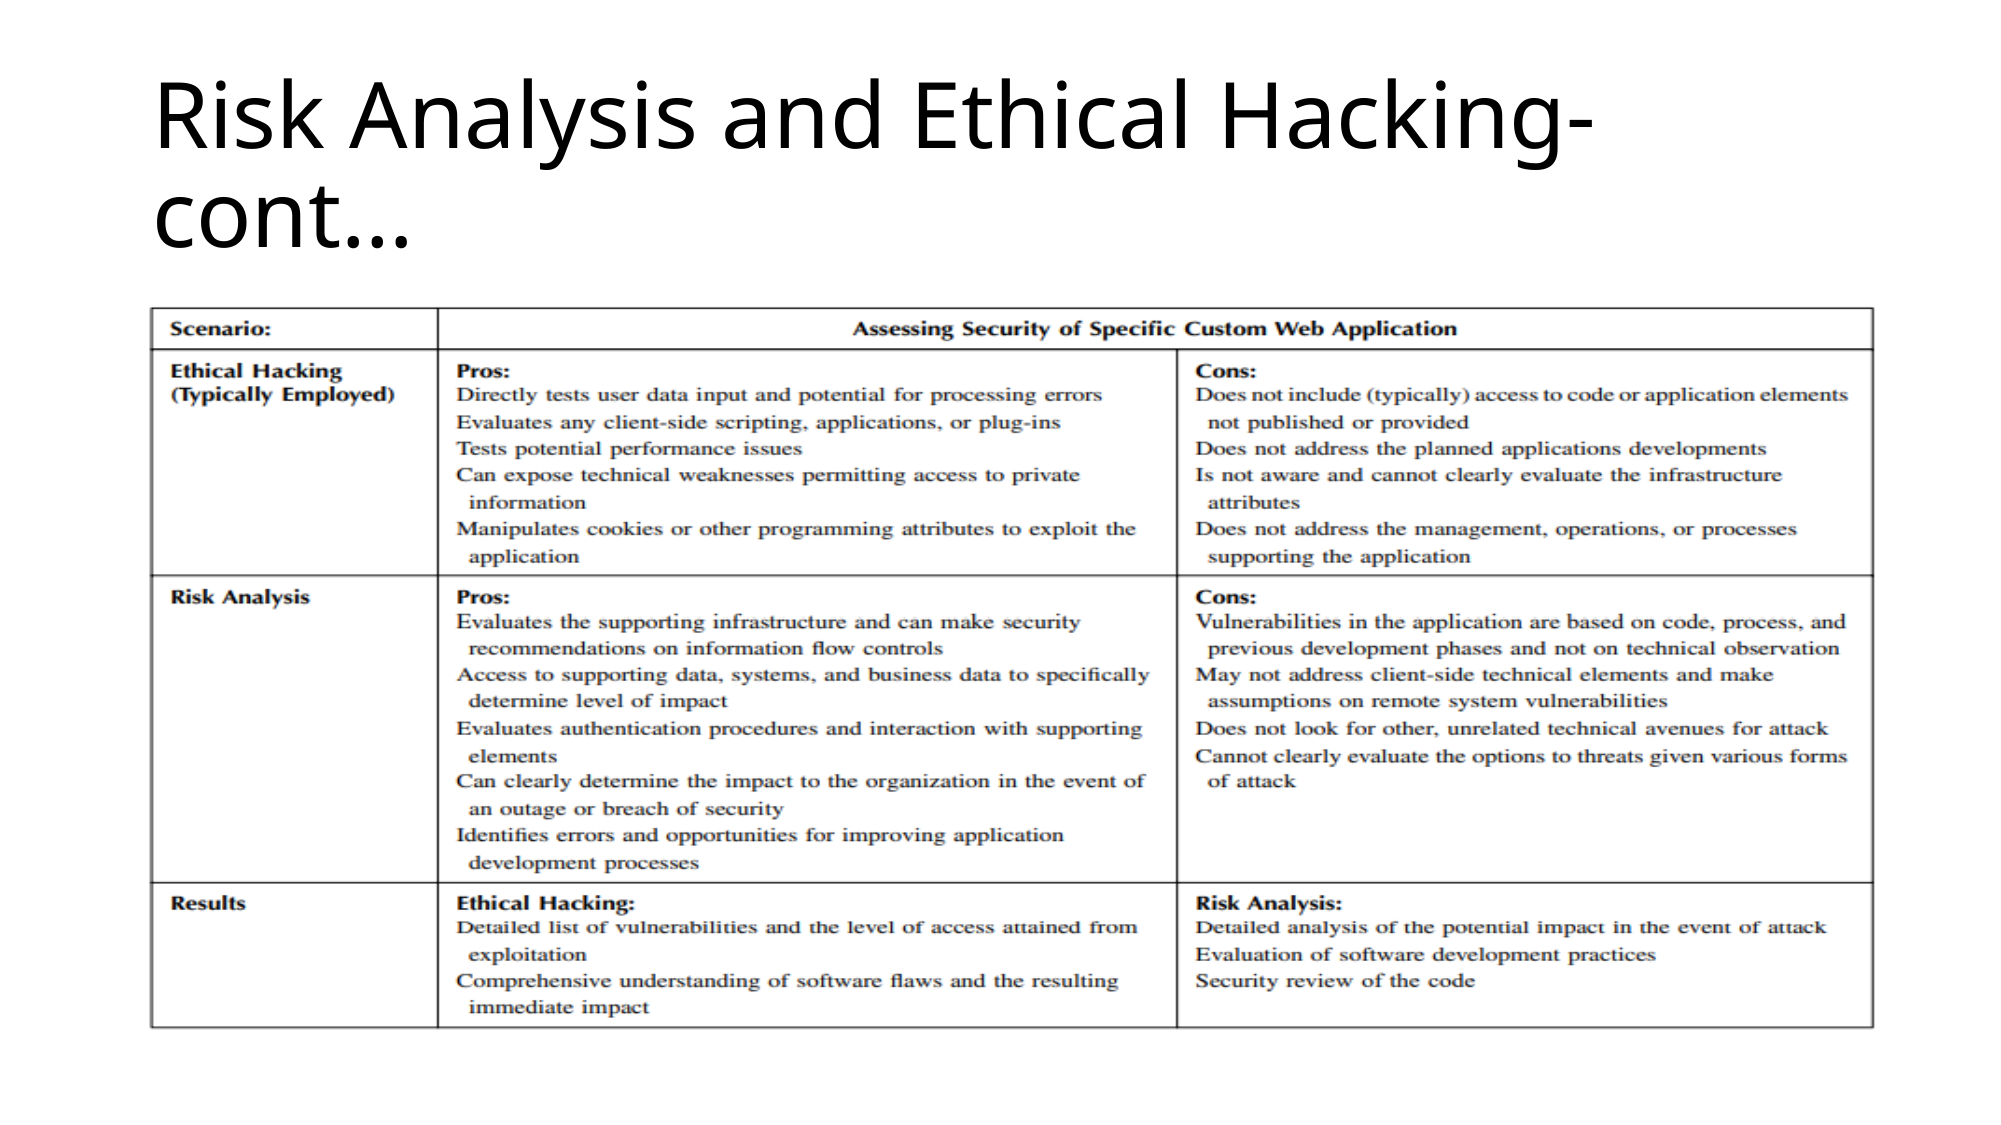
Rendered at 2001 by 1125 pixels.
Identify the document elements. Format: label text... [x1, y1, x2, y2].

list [137, 299, 1923, 1066]
title Risk Analysis and Ethical Hacking- cont… [137, 59, 1863, 278]
